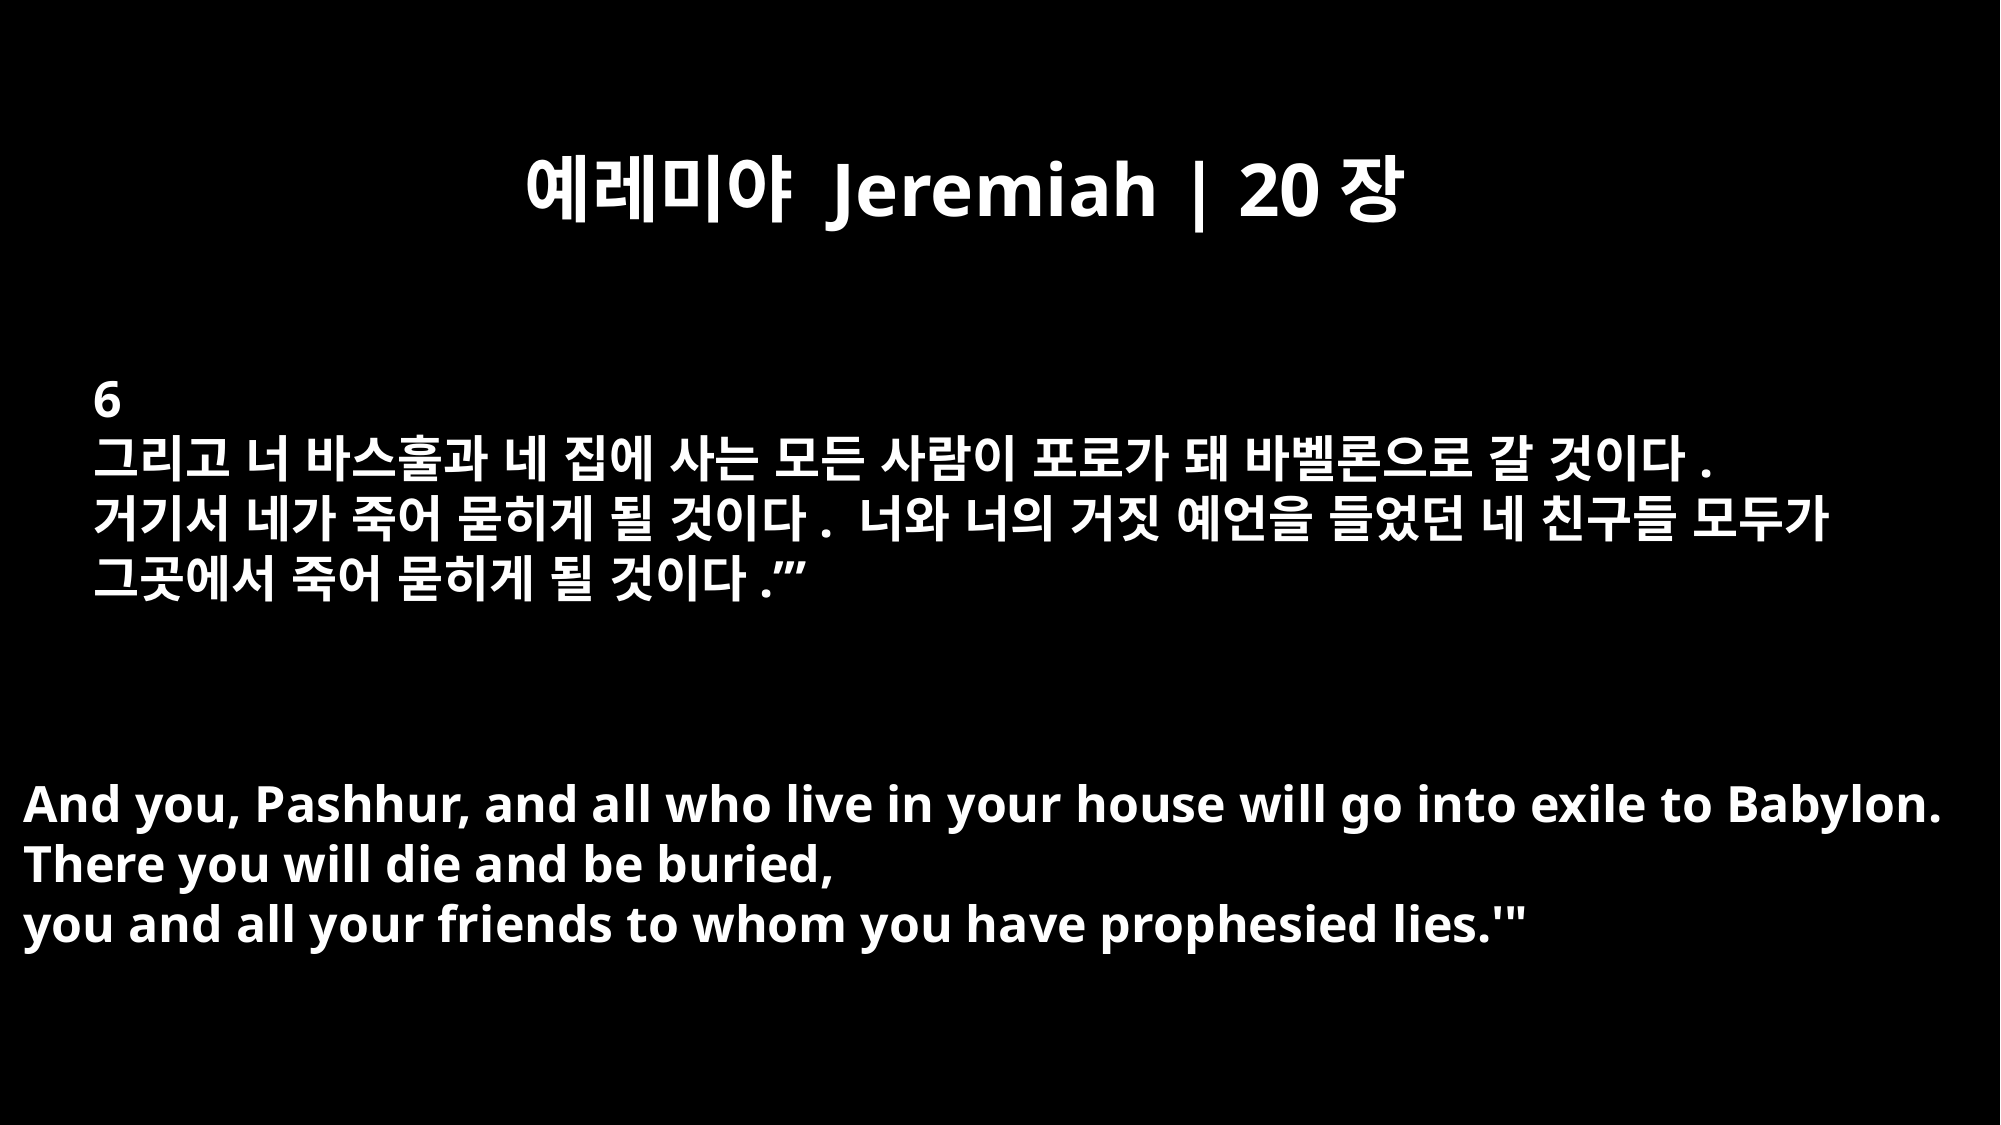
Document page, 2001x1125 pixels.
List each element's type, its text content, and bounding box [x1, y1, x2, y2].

text_box 예레미야 Jeremiah | 20장 [510, 136, 1422, 239]
text_box And you, Pashhur, and all who live in your house will go into exile to Babylon. There you will die and be buried, you and all your friends to whom you have prophesied lies.'" [8, 764, 1958, 960]
text_box 6 그리고 너 바스훌과 네 집에 사는 모든 사람이 포로가 돼 바벨론으로 갈 것이다. 거기서 네가 죽어 묻히게 될 것이다. 너와 너의 거짓 예언을 들었던 네 친구들 모두가 그곳에서 죽어 묻히게 될 것이다.’” [78, 359, 1846, 615]
